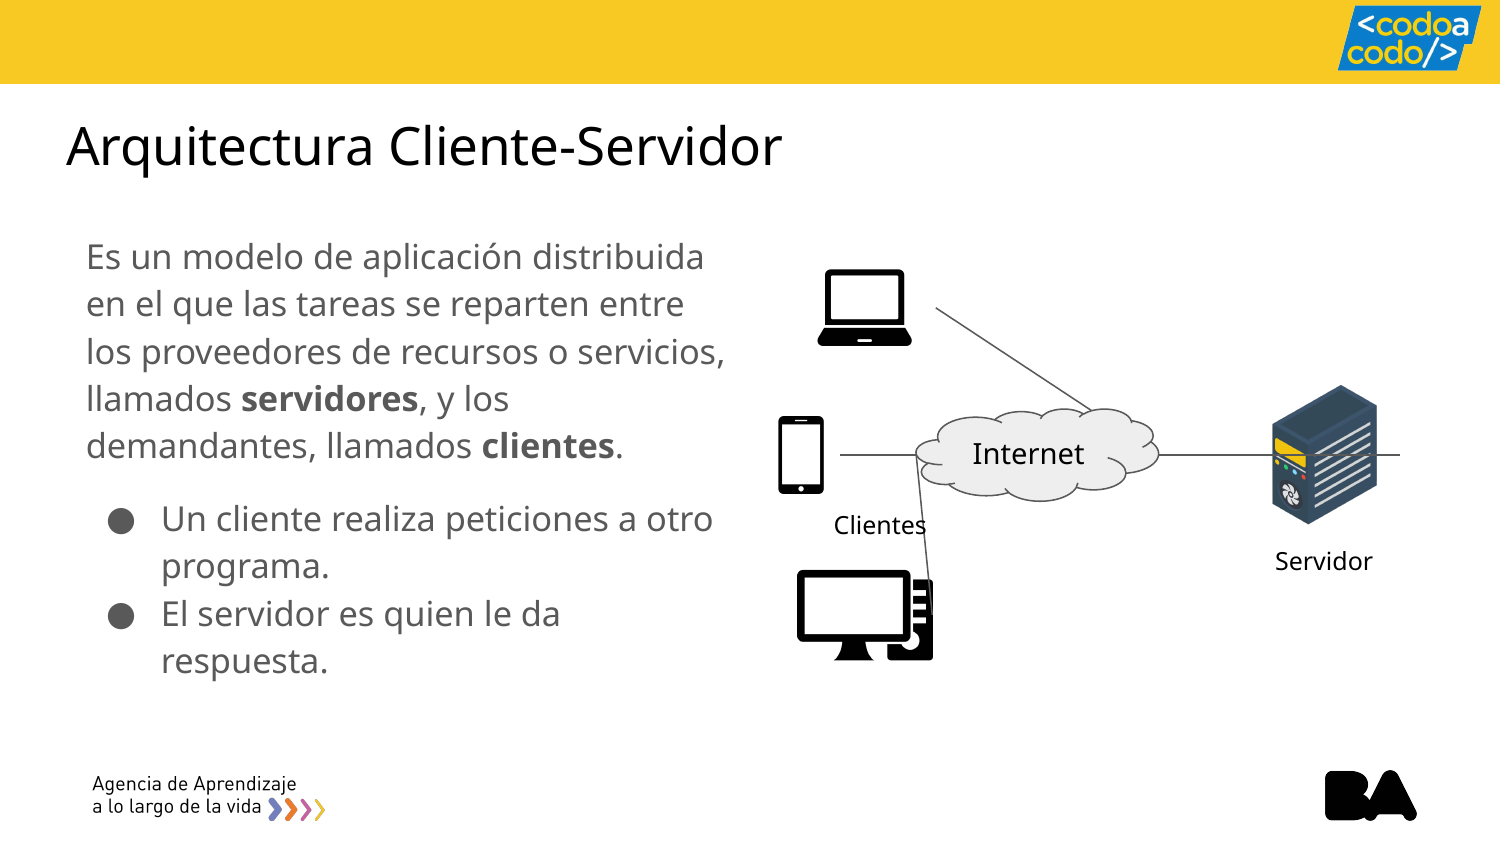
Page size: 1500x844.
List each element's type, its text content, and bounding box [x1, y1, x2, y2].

picture [1325, 770, 1417, 821]
list Es un modelo de aplicación distribuida en el que las tareas se reparten entre los proveedores de recursos o servicios, llamados servidores, y los demandantes, llamados clientes. Un cliente realiza peticiones a otro programa. El servidor es quien le da respuesta. [70, 214, 750, 756]
picture [1337, 5, 1482, 71]
picture [70, 756, 344, 835]
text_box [762, 236, 1400, 683]
title Arquitectura Cliente-Servidor [51, 98, 1446, 192]
